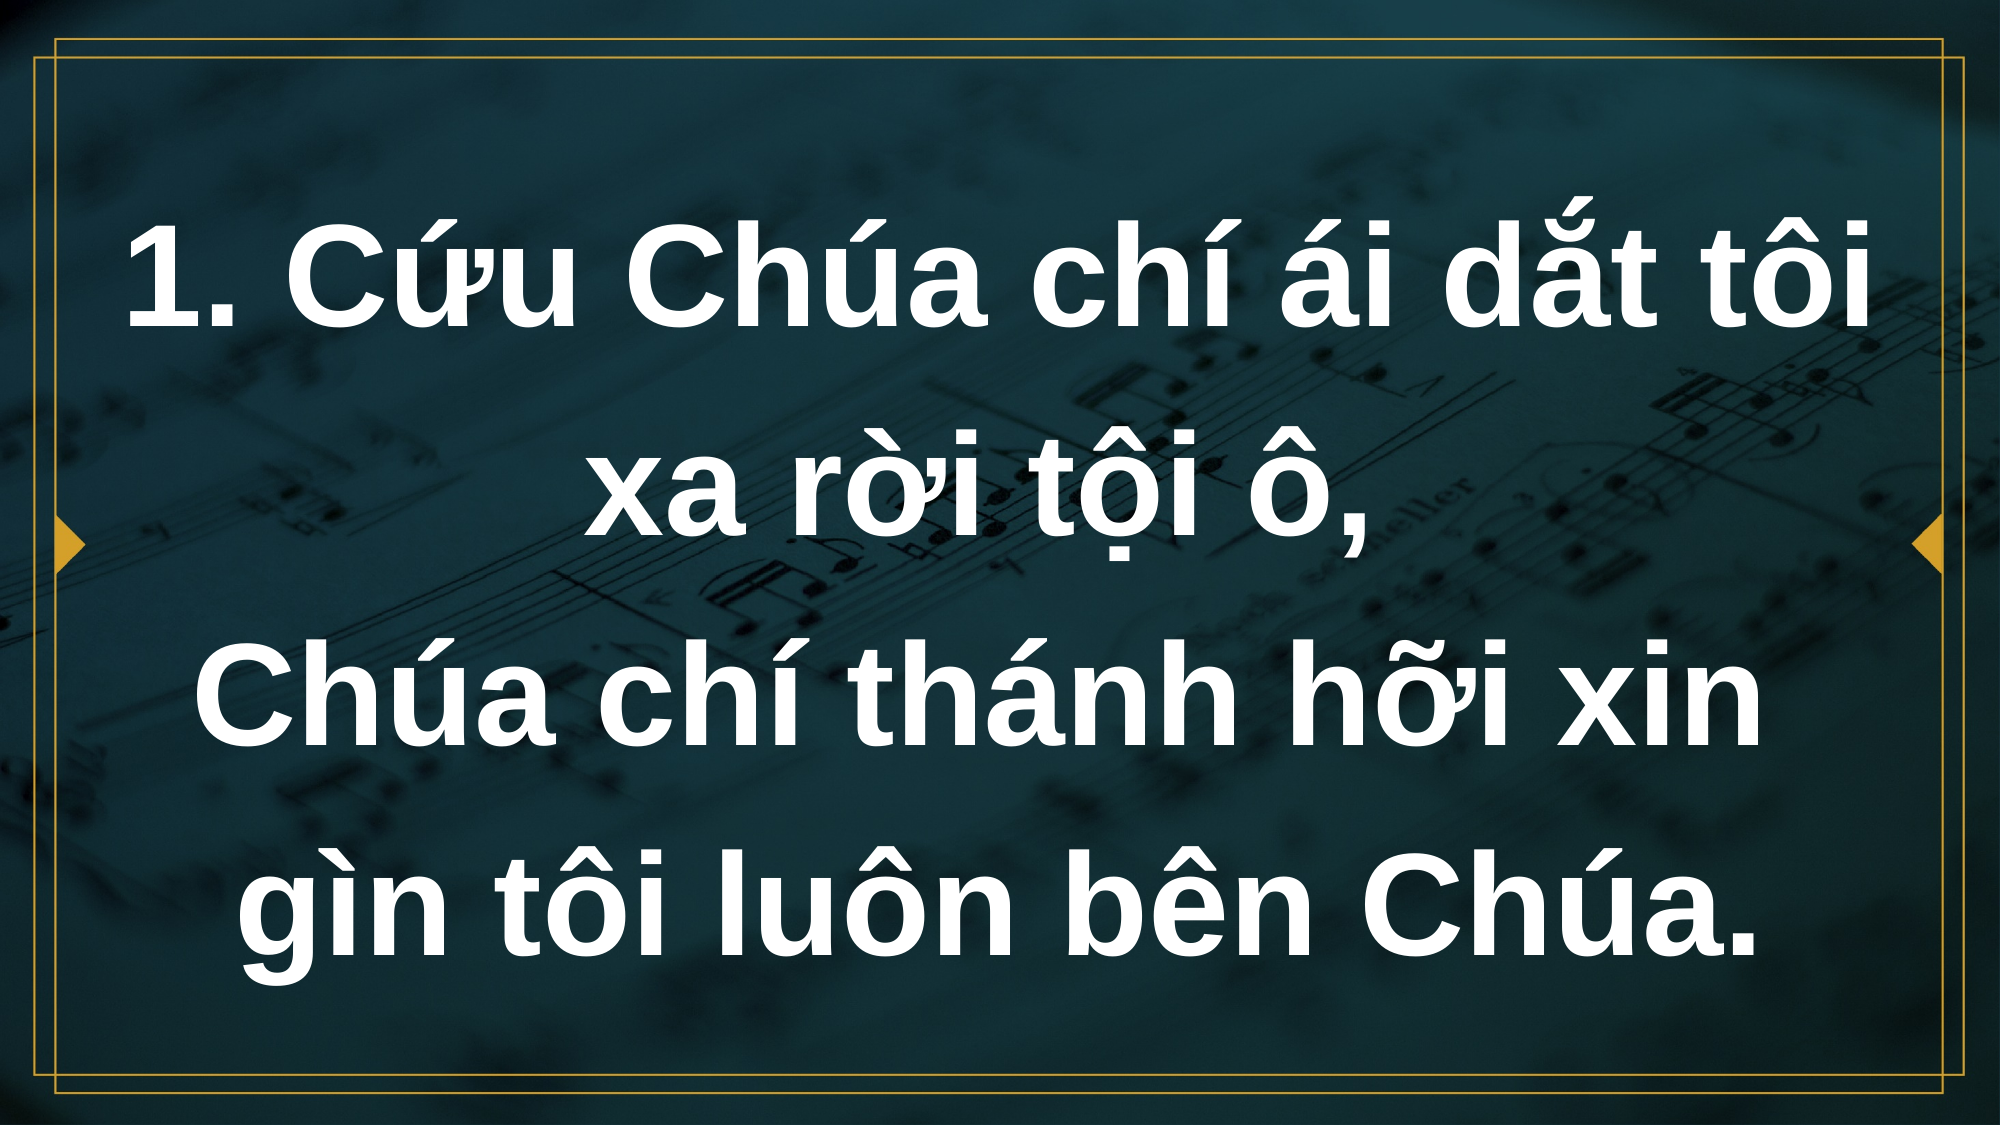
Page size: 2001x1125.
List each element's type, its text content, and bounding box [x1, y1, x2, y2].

picture [0, 0, 2000, 1125]
title 1. Cứu Chúa chí ái dắt tôi xa rời tội ô, Chúa chí thánh hỡi xin gìn tôi luôn bên Chúa. [55, 53, 1945, 1077]
